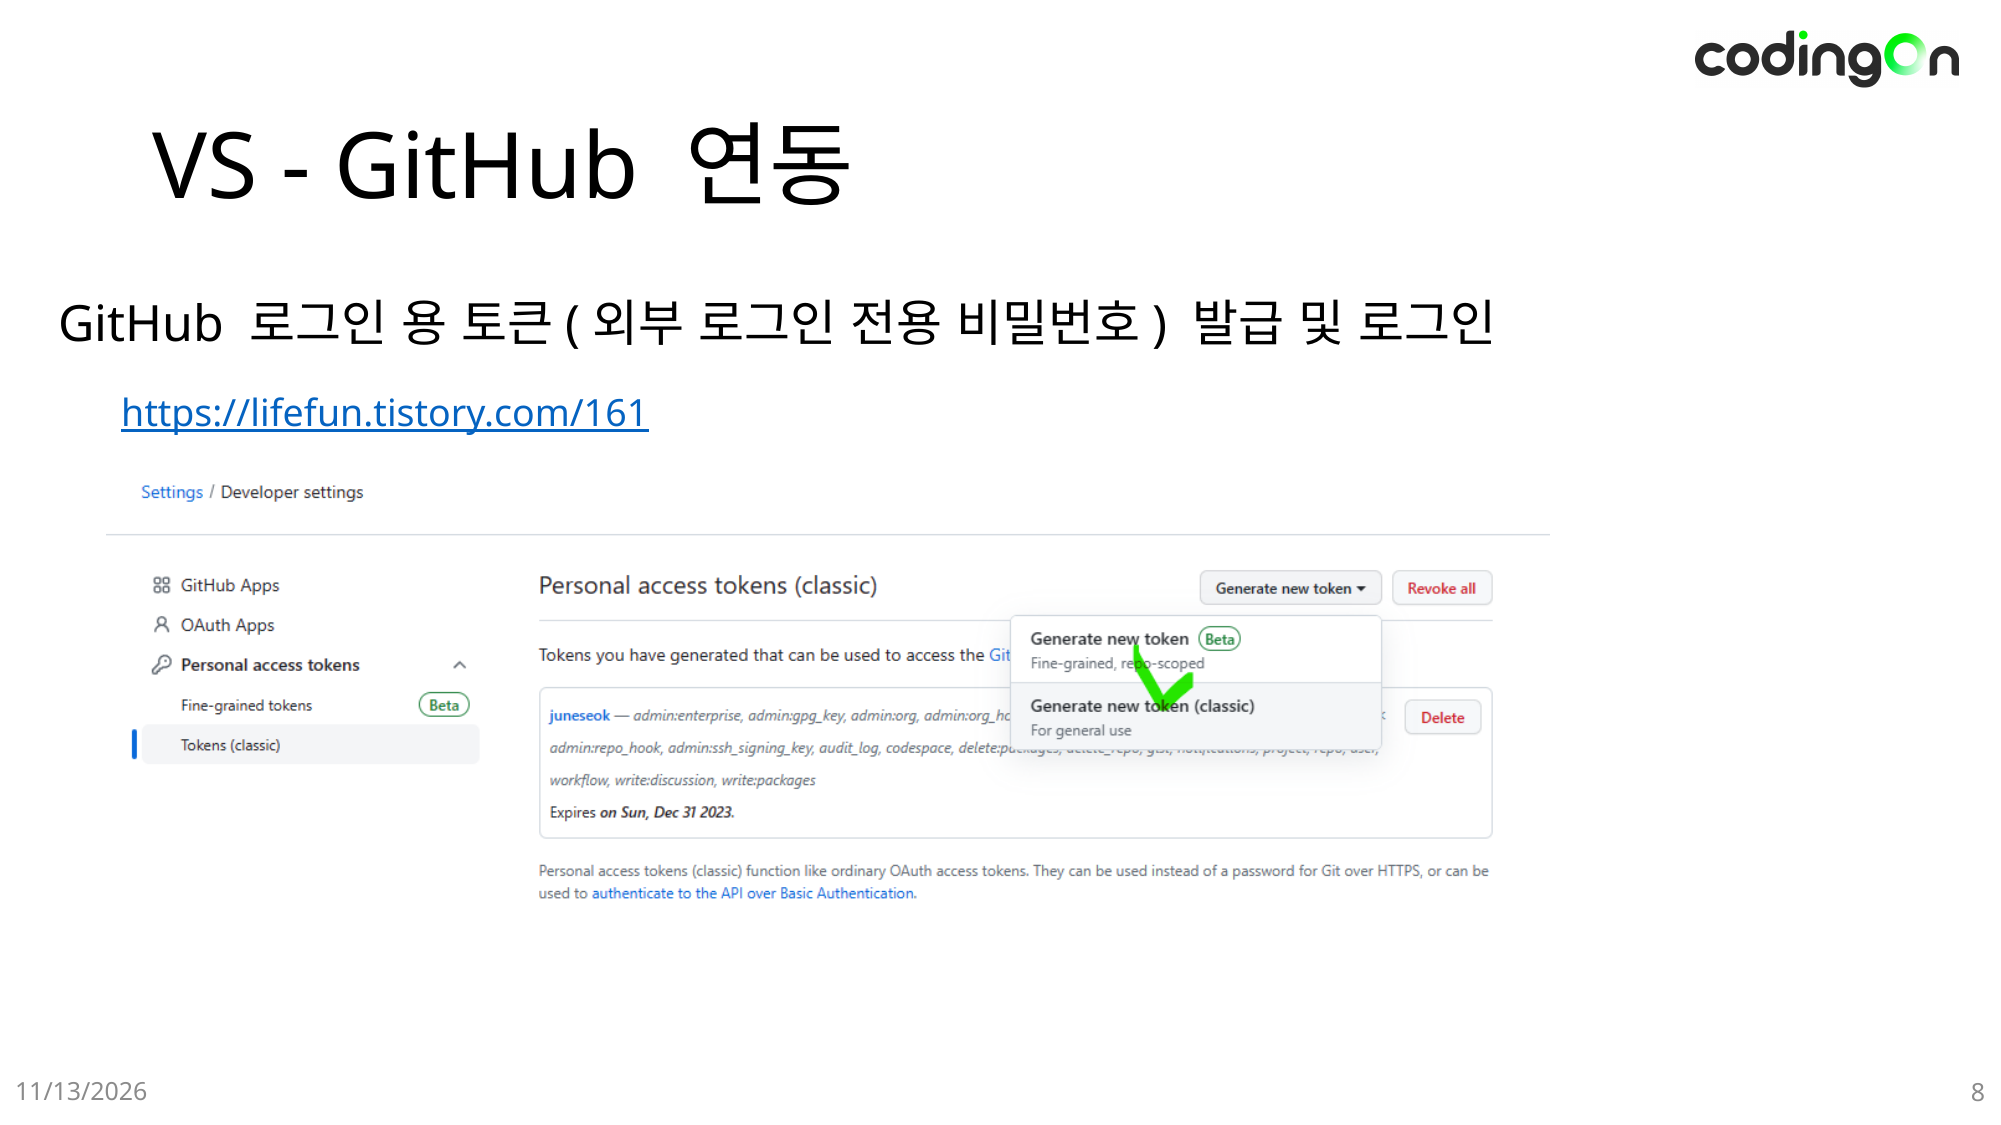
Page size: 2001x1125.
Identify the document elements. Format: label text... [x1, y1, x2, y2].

picture [106, 472, 1550, 942]
title VS - GitHub 연동 [137, 59, 1863, 278]
slide_number 8 [1550, 1063, 2000, 1124]
picture [1695, 30, 1959, 88]
text_box GitHub 로그인 용 토큰(외부 로그인 전용 비밀번호) 발급 및 로그인 [43, 283, 1512, 359]
text_box https://lifefun.tistory.com/161 [106, 381, 1250, 448]
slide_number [0, 1062, 450, 1123]
